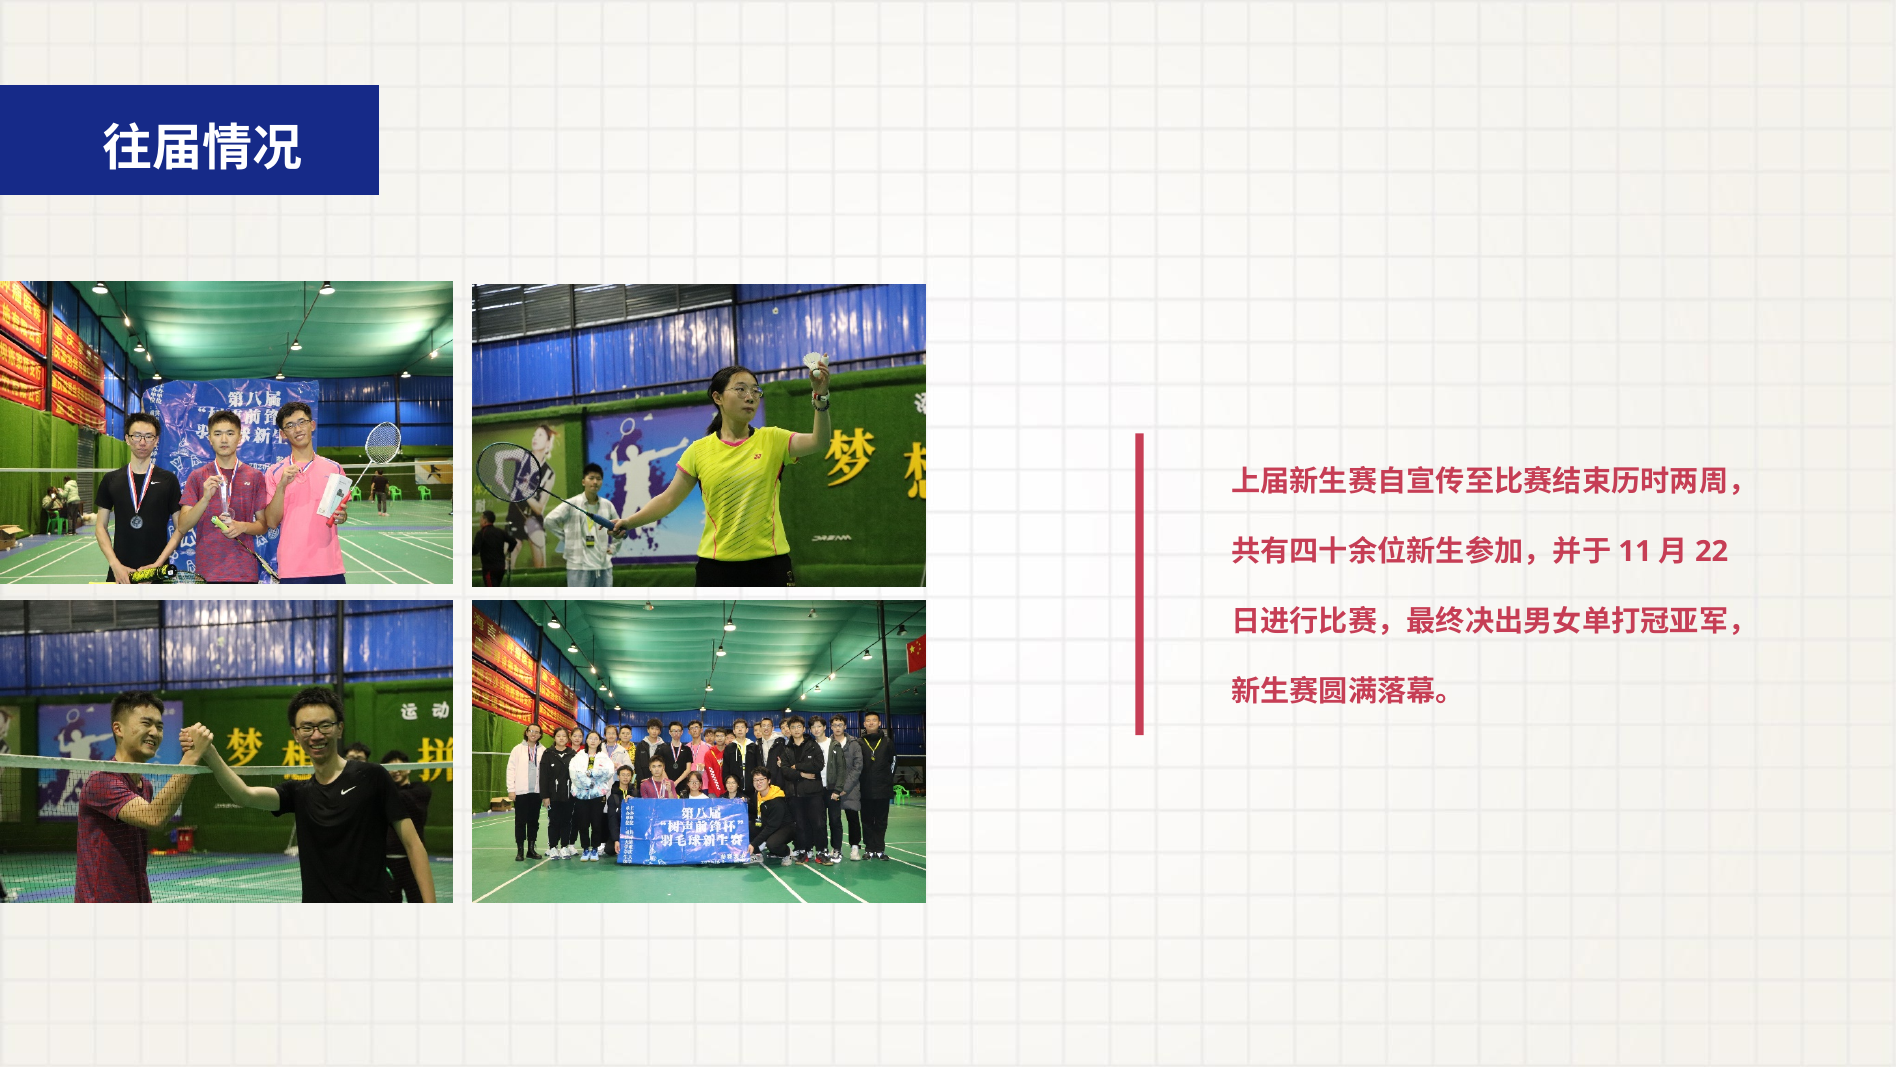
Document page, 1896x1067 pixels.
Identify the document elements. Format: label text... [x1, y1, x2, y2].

text_box 往届情况 [75, 105, 329, 176]
text_box [0, 85, 379, 195]
picture [0, 0, 1896, 1067]
text_box [1135, 433, 1144, 736]
text_box 上届新生赛自宣传至比赛结束历时两周，共有四十余位新生参加，并于11月22日进行比赛，最终决出男女单打冠亚军，新生赛圆满落幕。 [1231, 427, 1736, 708]
